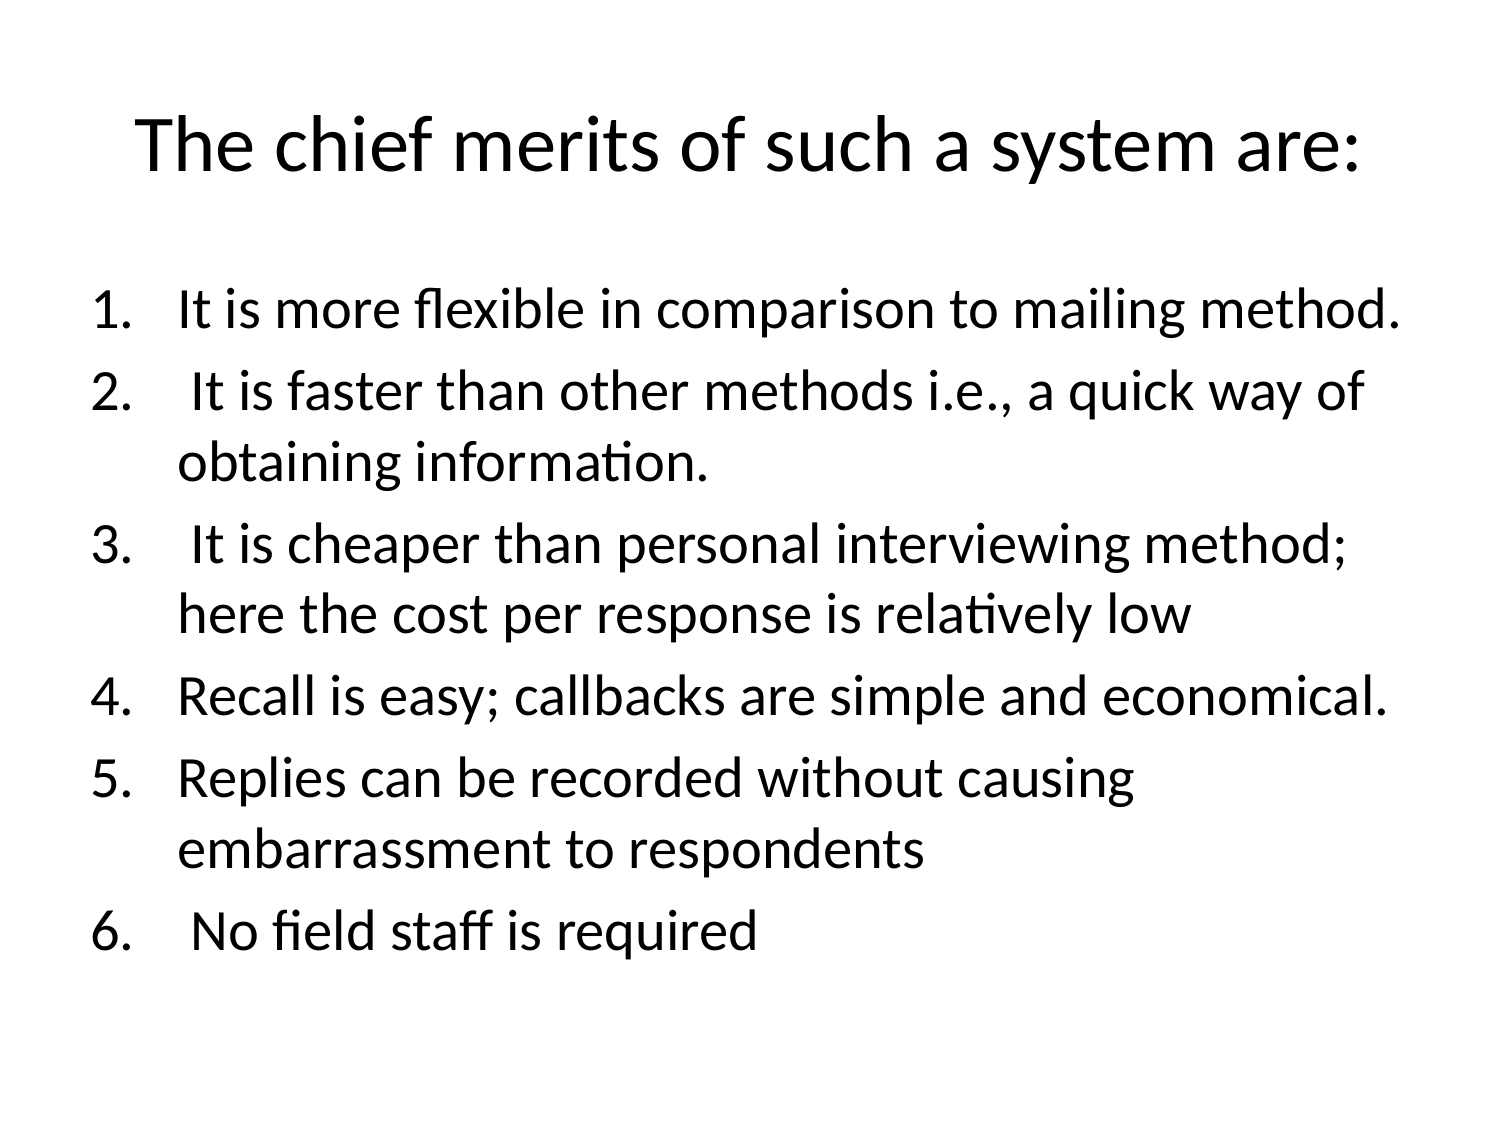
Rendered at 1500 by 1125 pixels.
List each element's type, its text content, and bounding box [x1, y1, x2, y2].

title The chief merits of such a system are: [75, 45, 1425, 233]
list It is more flexible in comparison to mailing method. It is faster than other methods i.e., a quick way of obtaining information. It is cheaper than personal interviewing method; here the cost per response is relatively low Recall is easy; callbacks are simple and economical. Replies can be recorded without causing embarrassment to respondents No field staff is required [75, 262, 1425, 1005]
